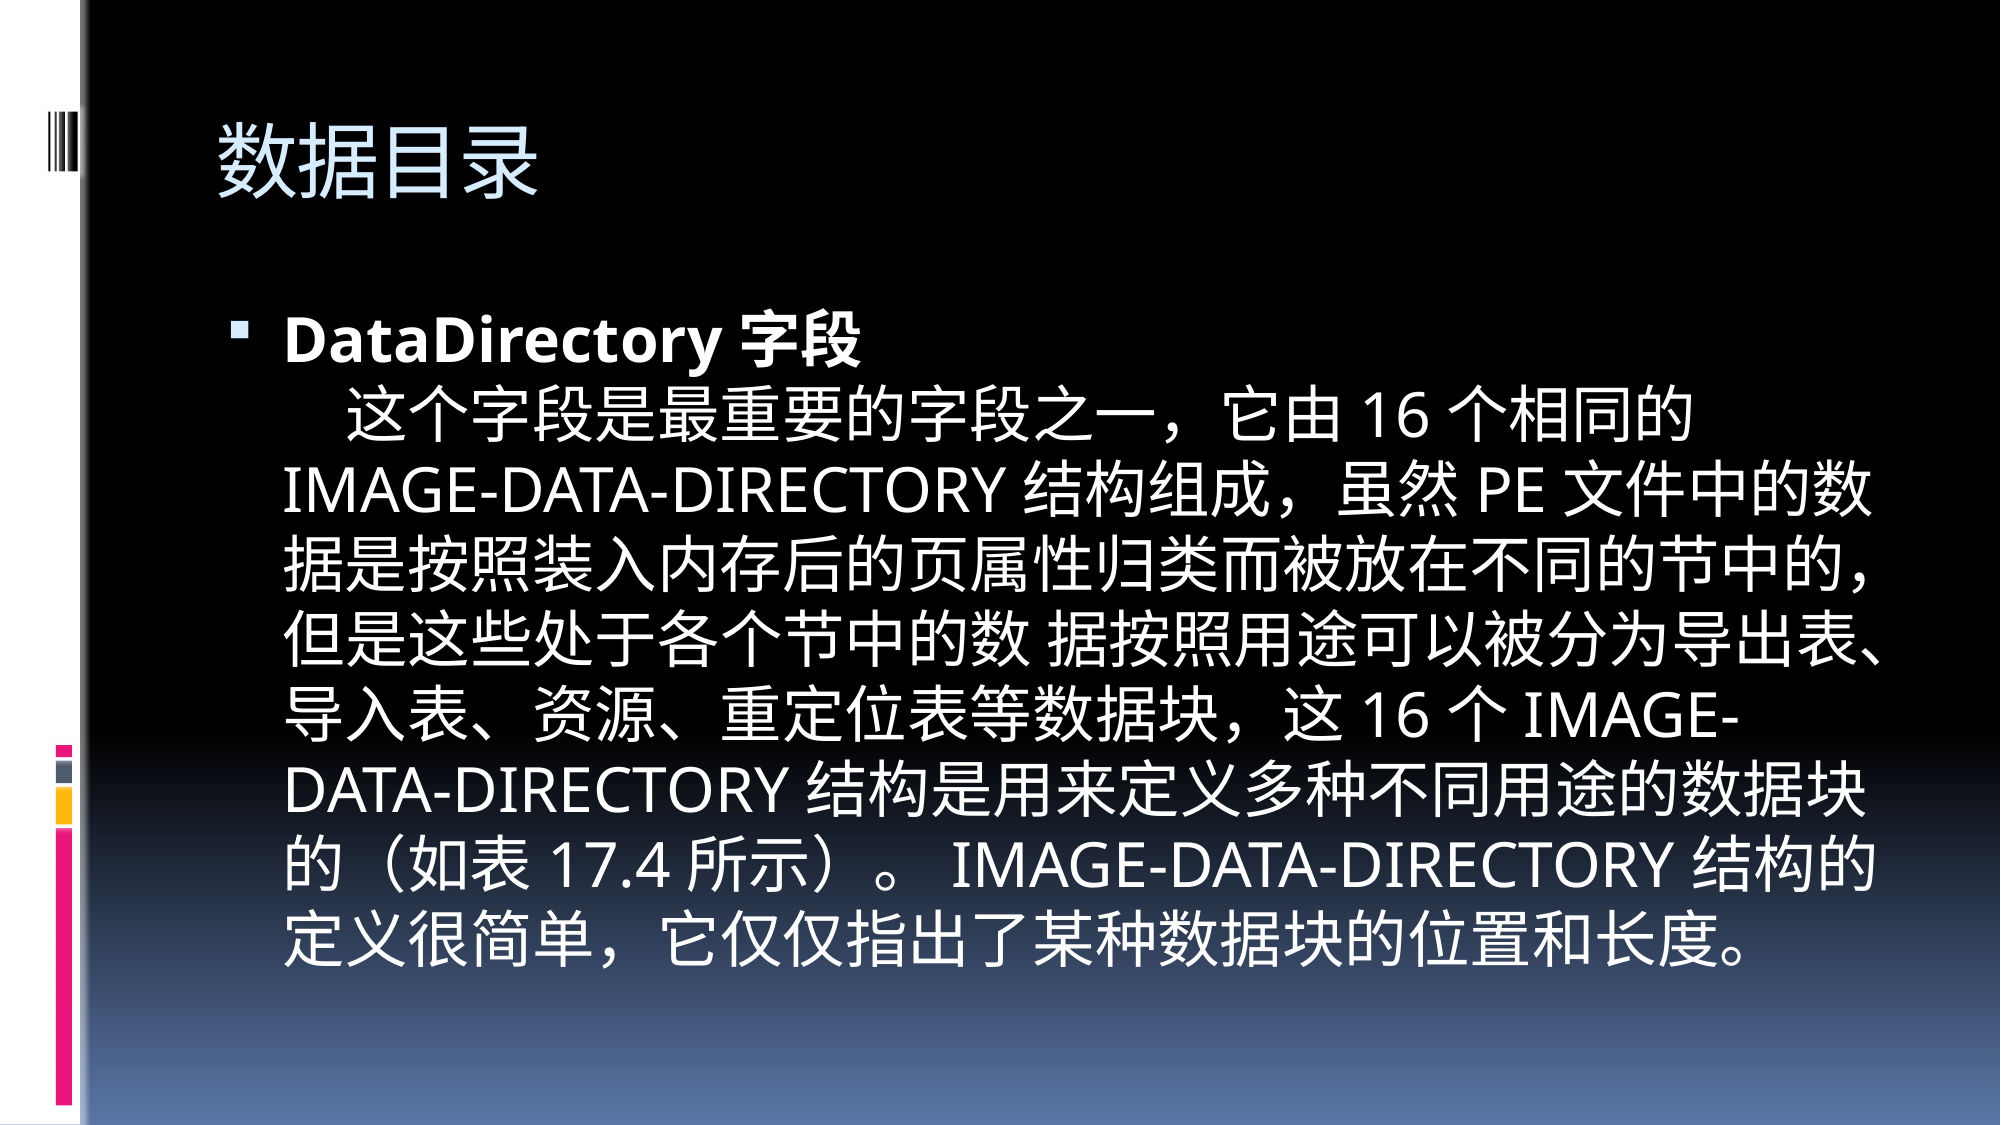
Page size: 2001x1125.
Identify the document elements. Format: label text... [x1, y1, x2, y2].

list DataDirectory字段 这个字段是最重要的字段之一，它由16个相同的 IMAGE-DATA-DIRECTORY结构组成，虽然PE文件中的数据是按照装入内存后的页属性归类而被放在不同的节中的，但是这些处于各个节中的数 据按照用途可以被分为导出表、导入表、资源、重定位表等数据块，这16个IMAGE-DATA-DIRECTORY结构是用来定义多种不同用途的数据块 的（如表17.4所示）。IMAGE-DATA-DIRECTORY结构的定义很简单，它仅仅指出了某种数据块的位置和长度。 [200, 292, 1900, 1043]
title 数据目录 [200, 83, 1900, 234]
